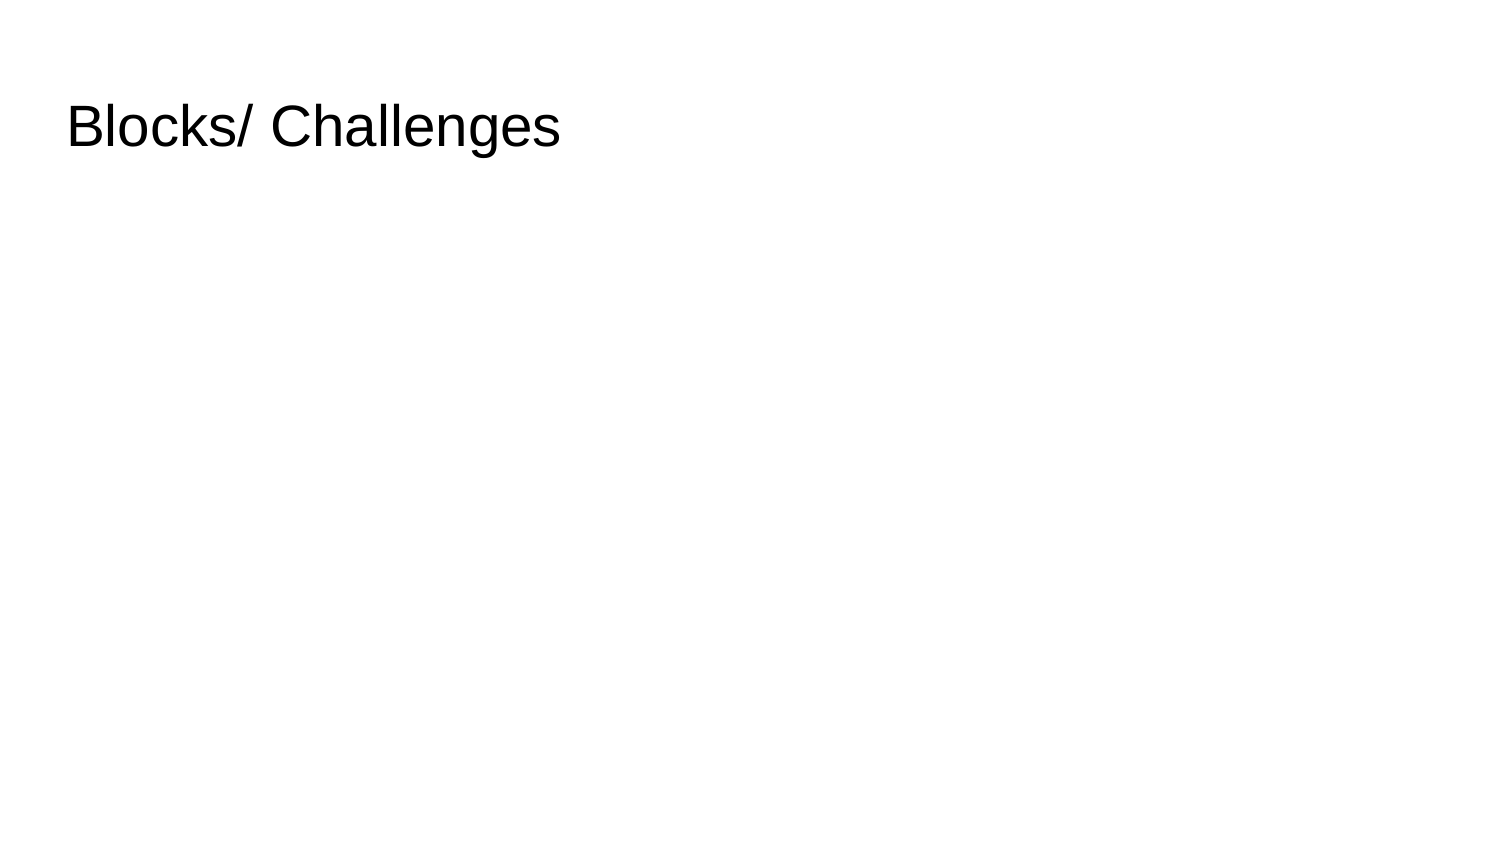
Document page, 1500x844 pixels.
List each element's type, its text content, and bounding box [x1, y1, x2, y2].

title Blocks/ Challenges [51, 72, 1449, 167]
